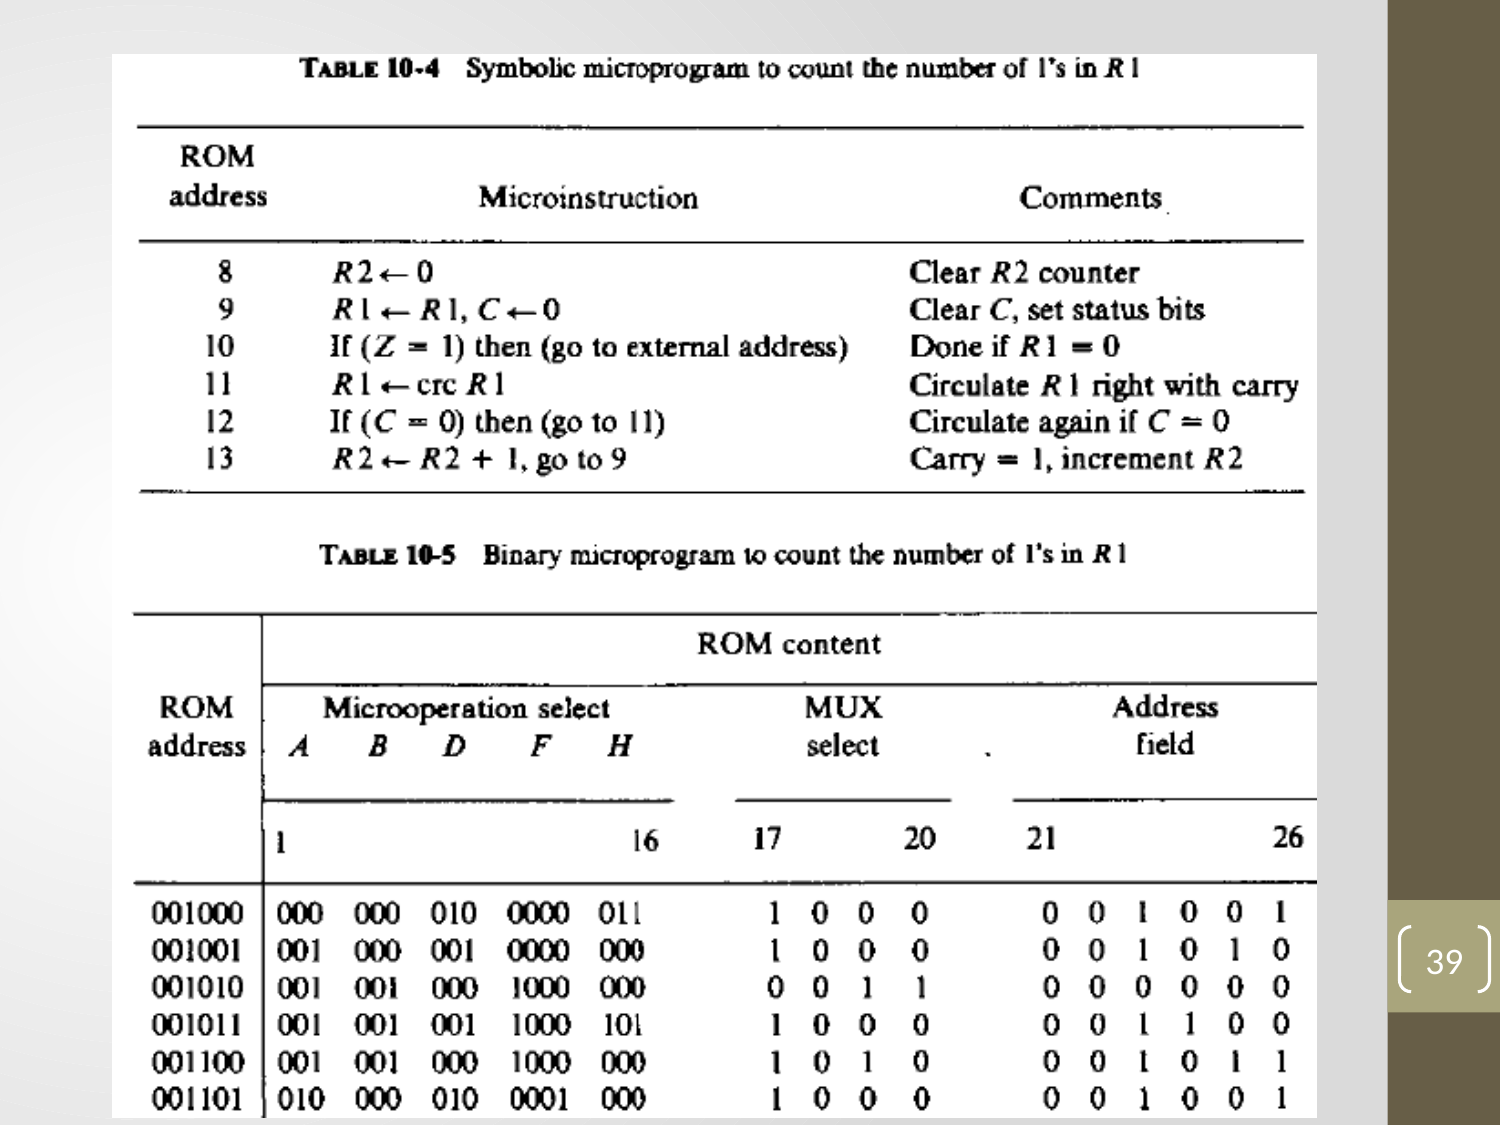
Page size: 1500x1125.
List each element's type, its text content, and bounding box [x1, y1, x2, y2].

picture [111, 54, 1318, 1118]
slide_number 39 [1397, 925, 1492, 994]
